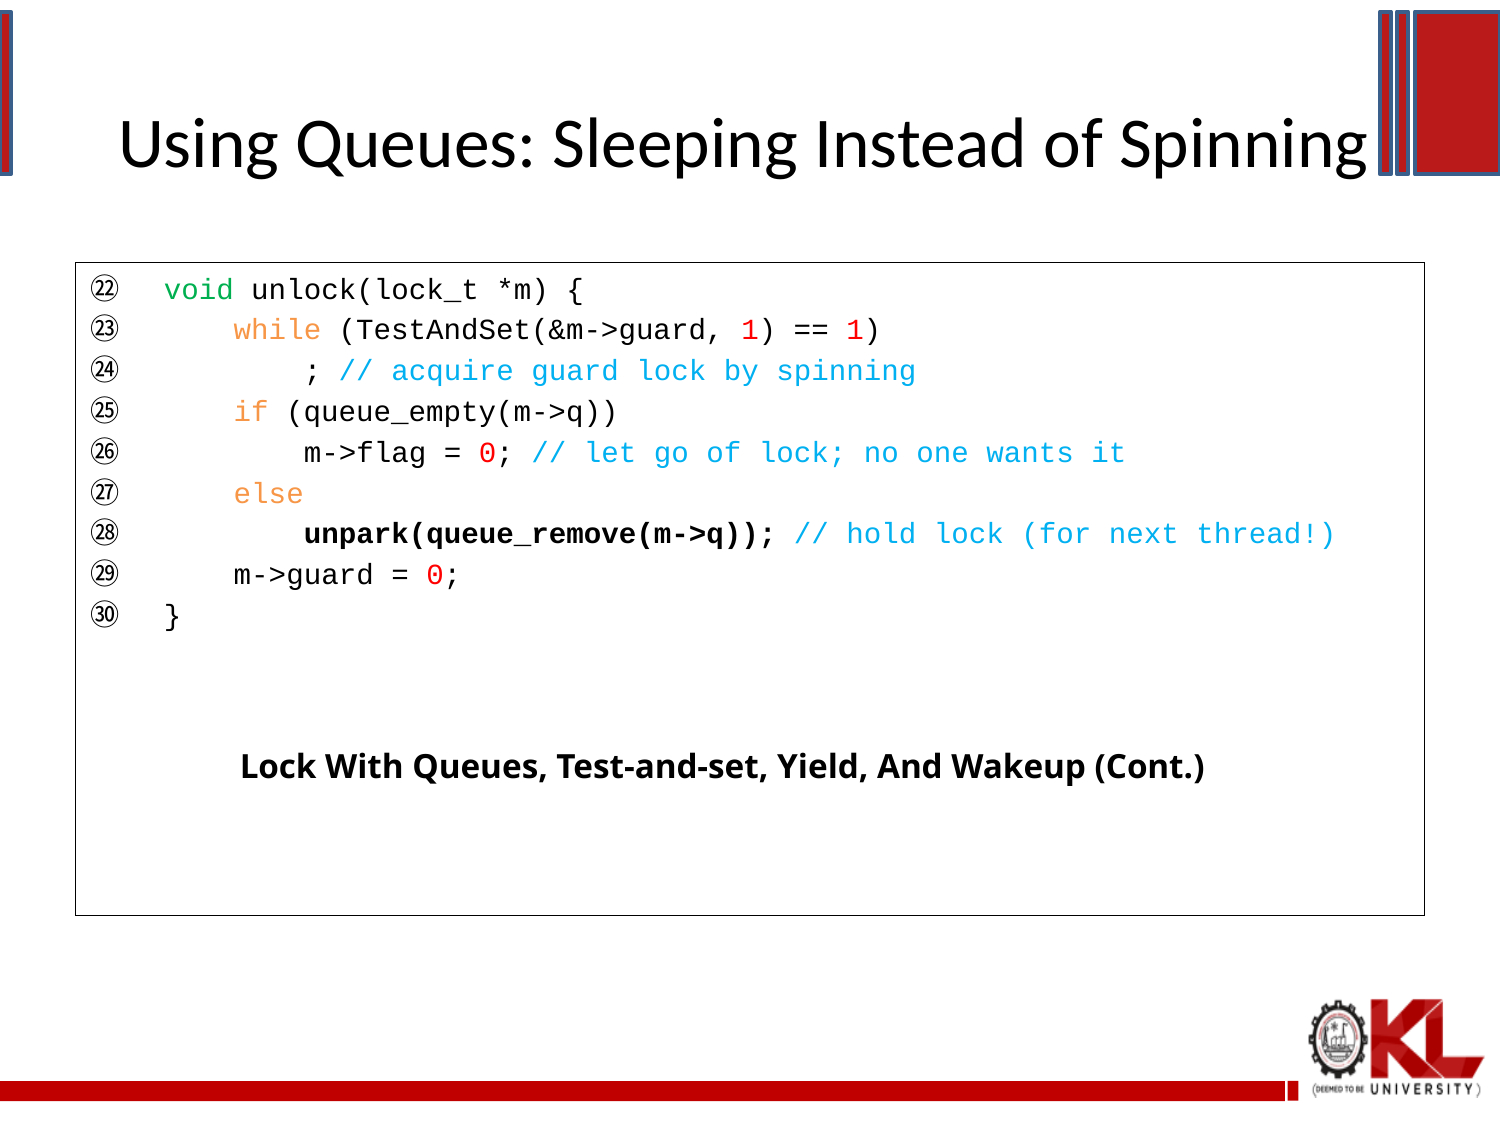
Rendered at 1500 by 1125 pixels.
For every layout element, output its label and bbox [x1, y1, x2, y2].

text_box [0, 0, 1500, 1102]
